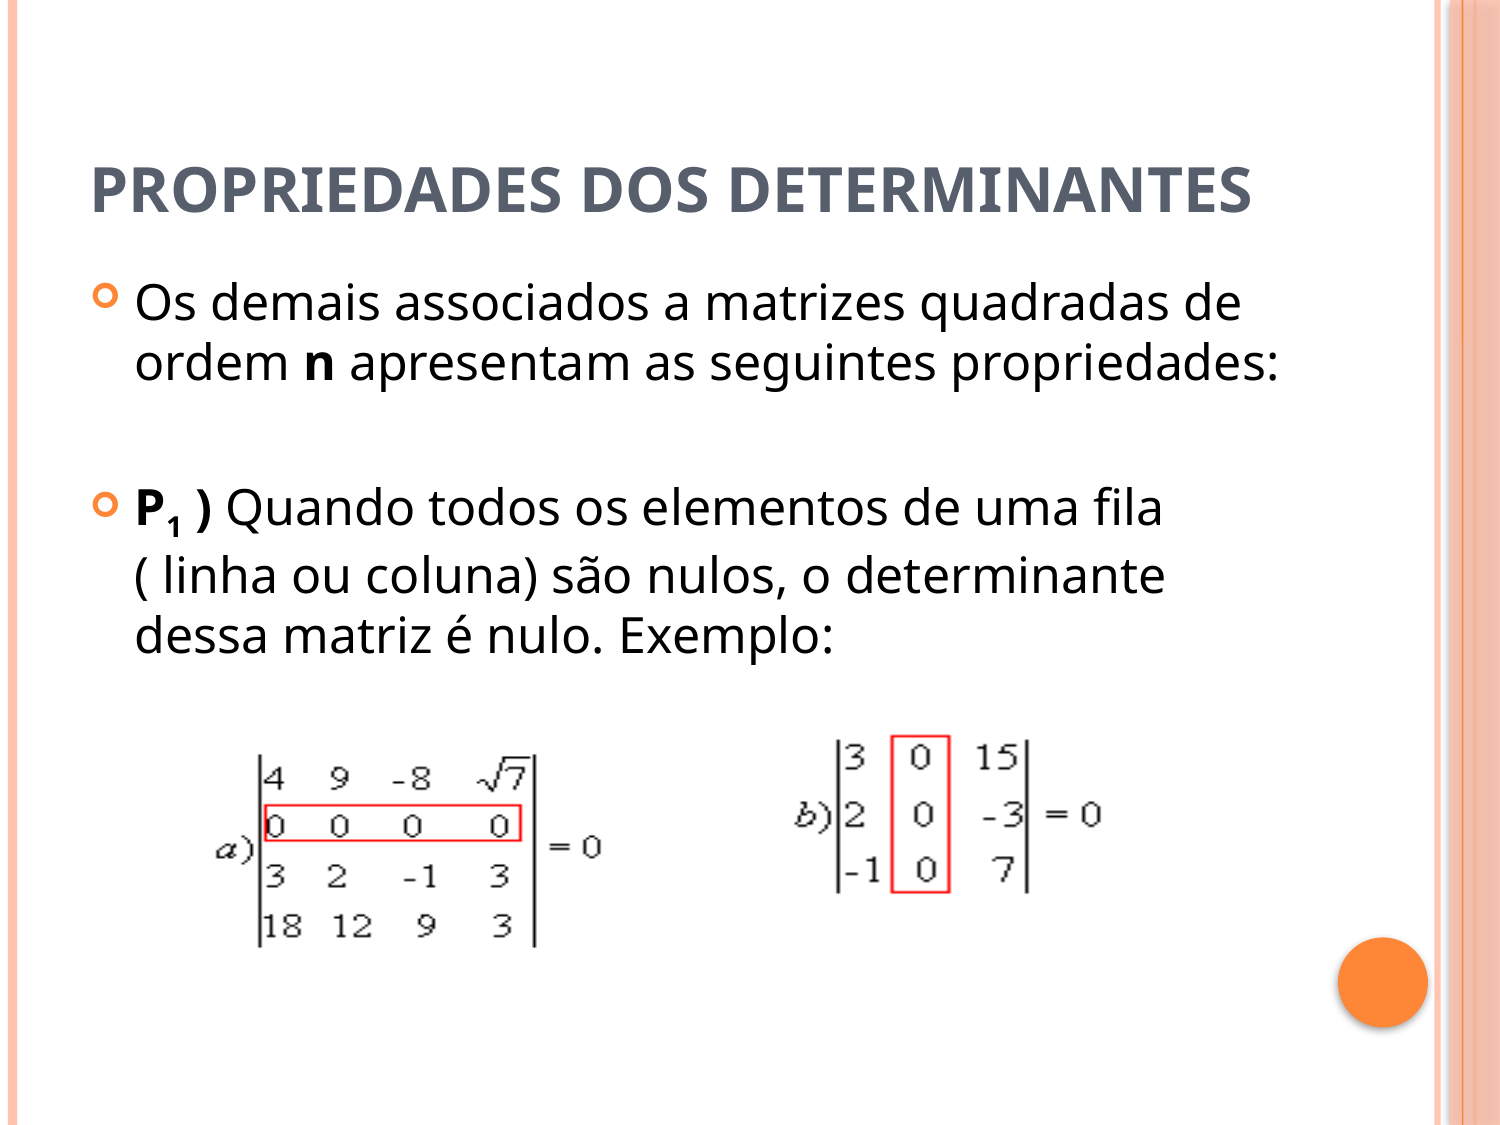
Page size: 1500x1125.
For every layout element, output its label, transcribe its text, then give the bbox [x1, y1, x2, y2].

list Os demais associados a matrizes quadradas de ordem n apresentam as seguintes propriedades: P1 ) Quando todos os elementos de uma fila ( linha ou coluna) são nulos, o determinante dessa matriz é nulo. Exemplo: [75, 262, 1300, 1062]
title Propriedades dos determinantes [75, 45, 1300, 233]
picture [711, 699, 1188, 980]
picture [124, 674, 688, 1001]
